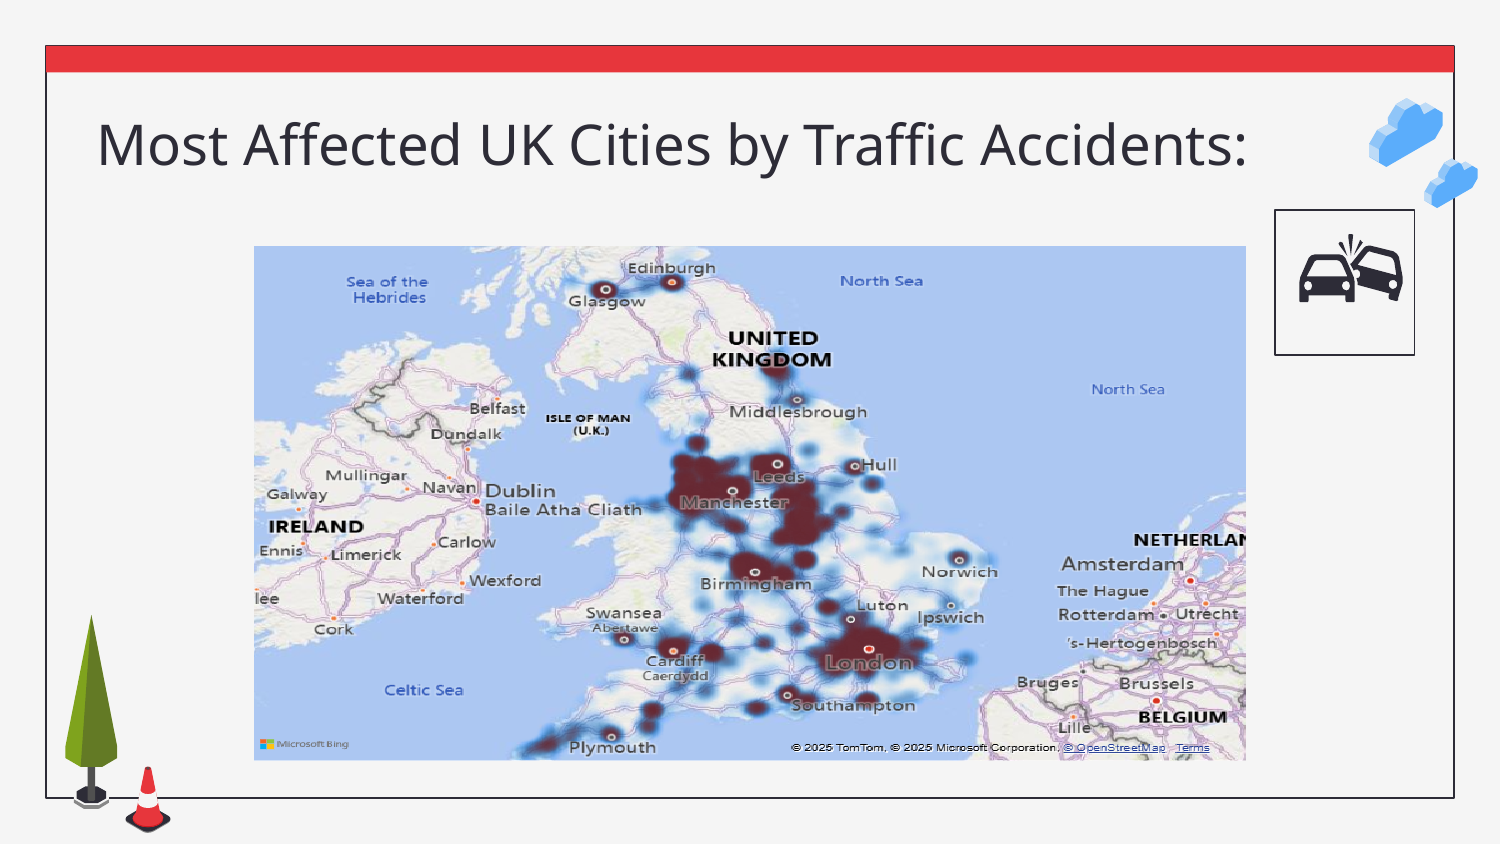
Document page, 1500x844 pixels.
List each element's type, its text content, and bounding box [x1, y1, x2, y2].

picture [254, 246, 1246, 761]
title Most Affected UK Cities by Traffic Accidents: [81, 94, 1346, 189]
text_box [1353, 239, 1363, 256]
text_box [1338, 241, 1348, 257]
text_box [1299, 245, 1403, 303]
text_box [1348, 234, 1354, 257]
text_box [1275, 210, 1415, 355]
